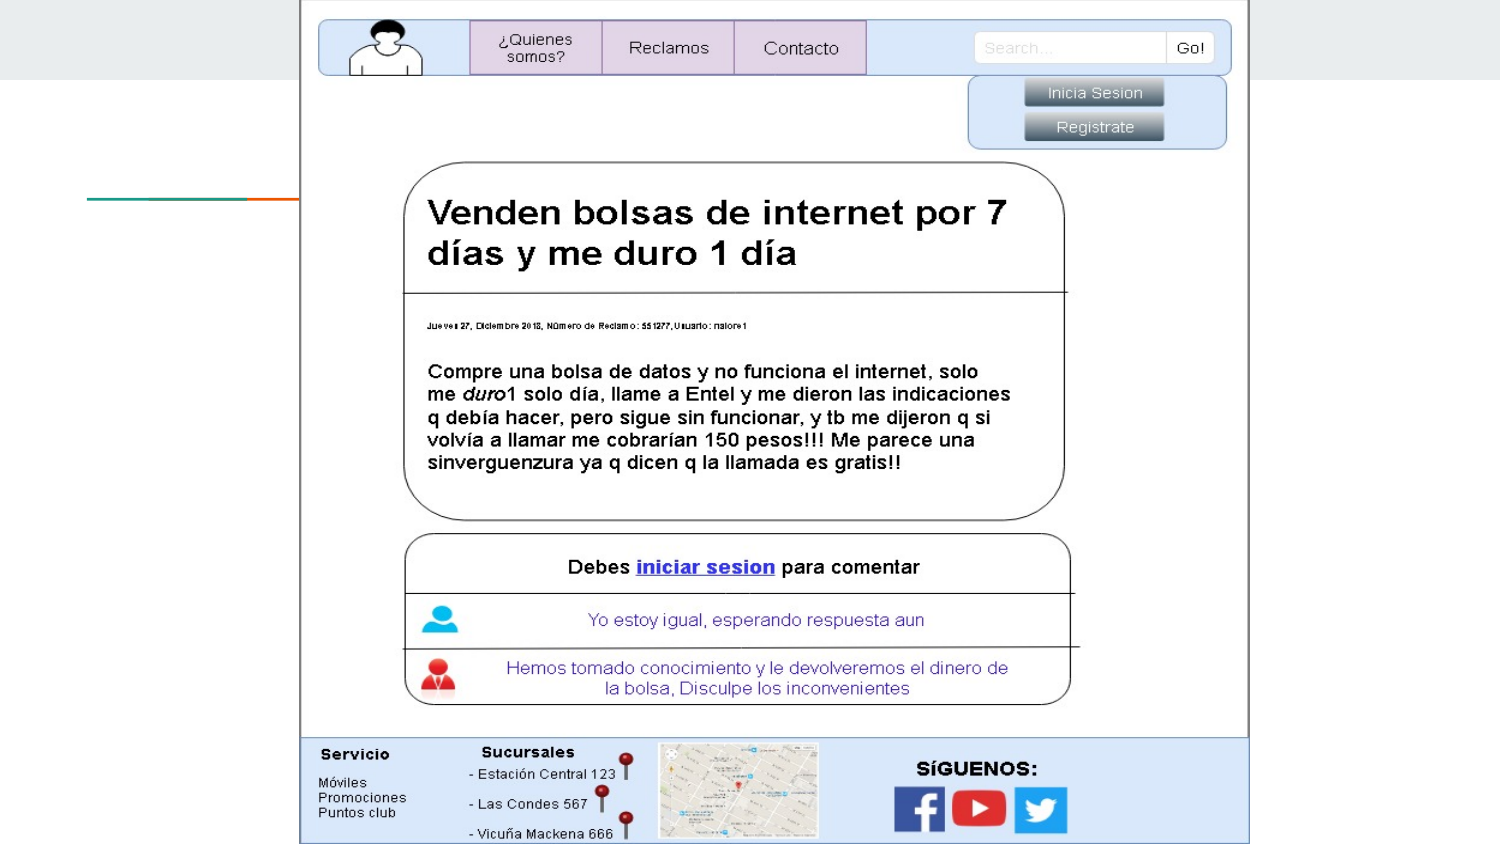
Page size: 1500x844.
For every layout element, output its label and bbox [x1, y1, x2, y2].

picture [299, 0, 1250, 844]
